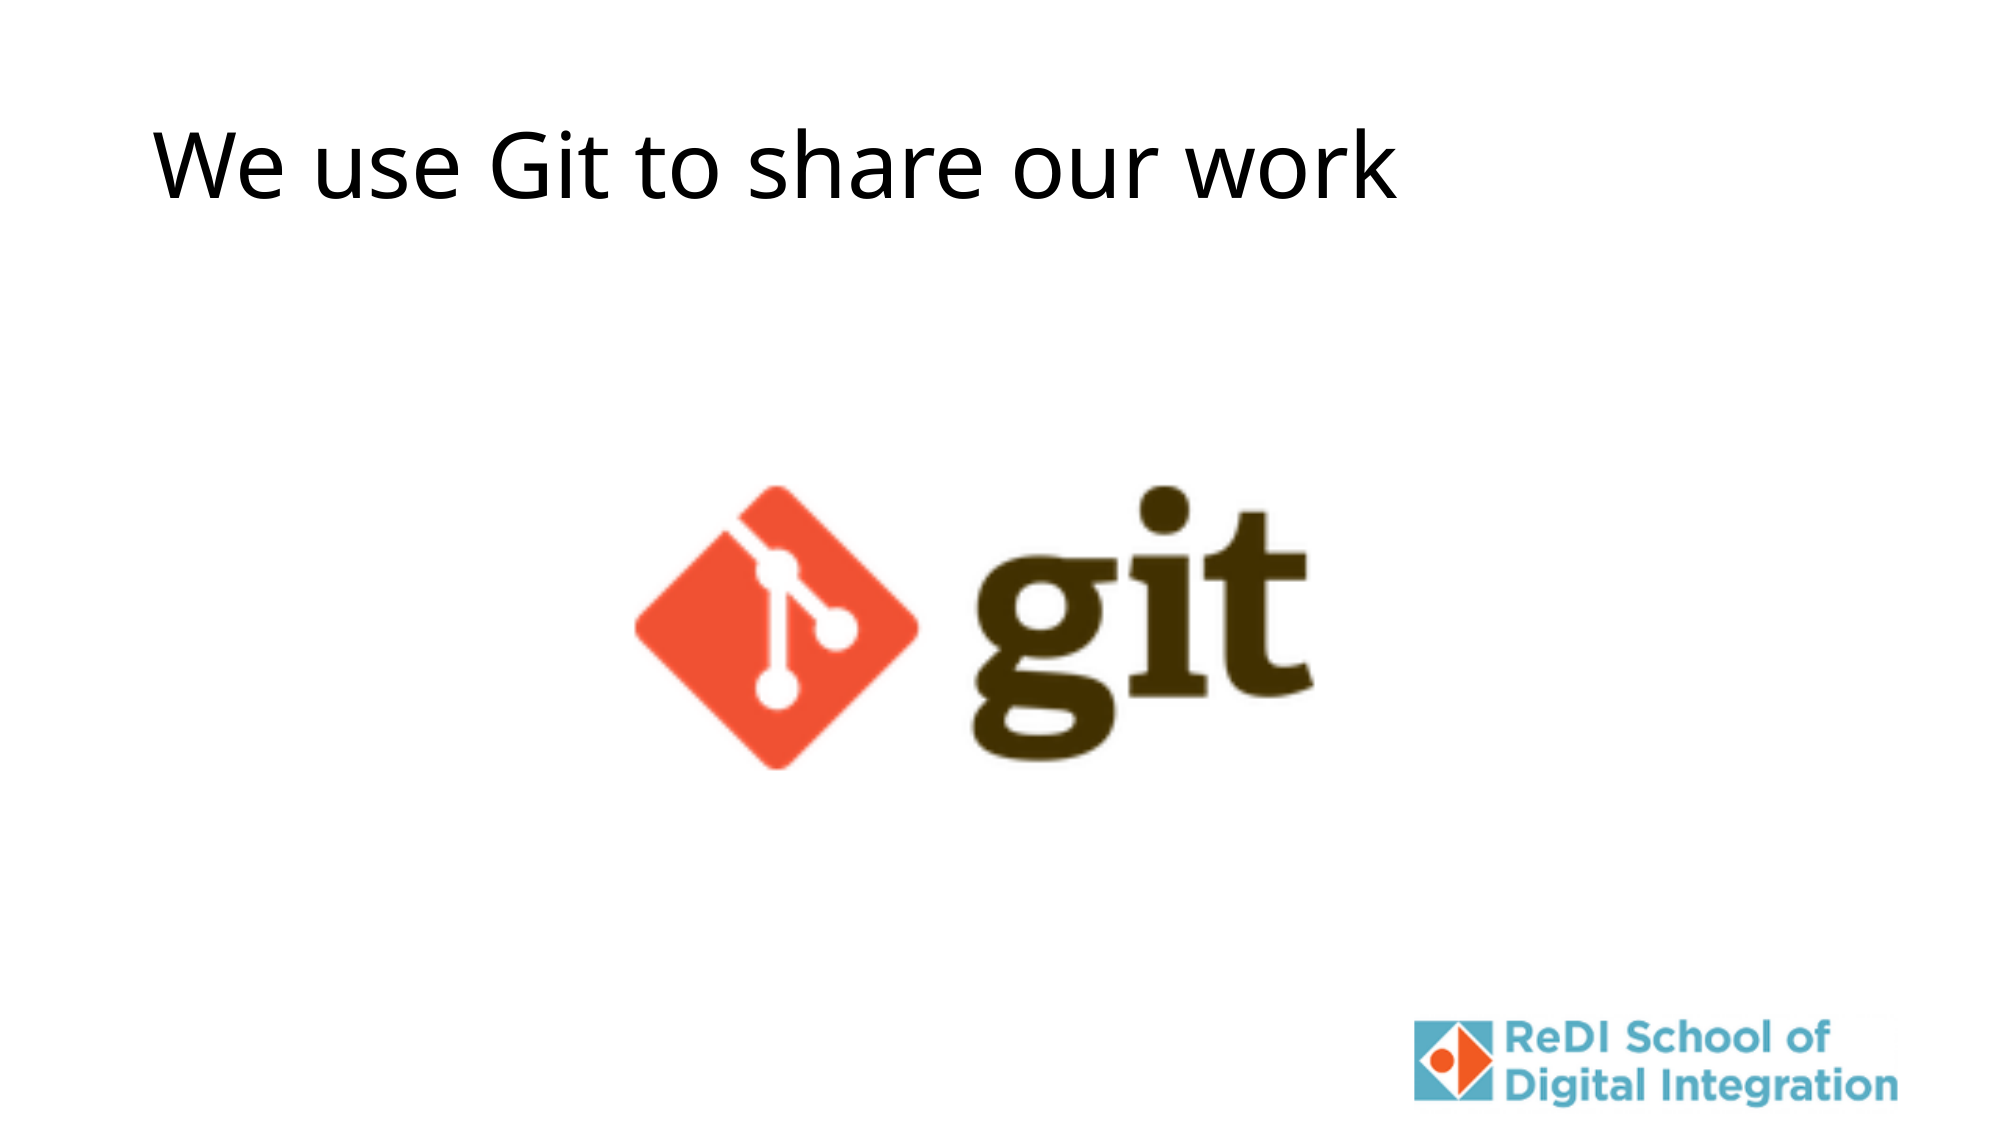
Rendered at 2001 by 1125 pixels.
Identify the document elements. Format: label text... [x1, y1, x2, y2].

picture [550, 412, 1345, 801]
picture [1388, 999, 1940, 1120]
title We use Git to share our work [137, 59, 1863, 278]
